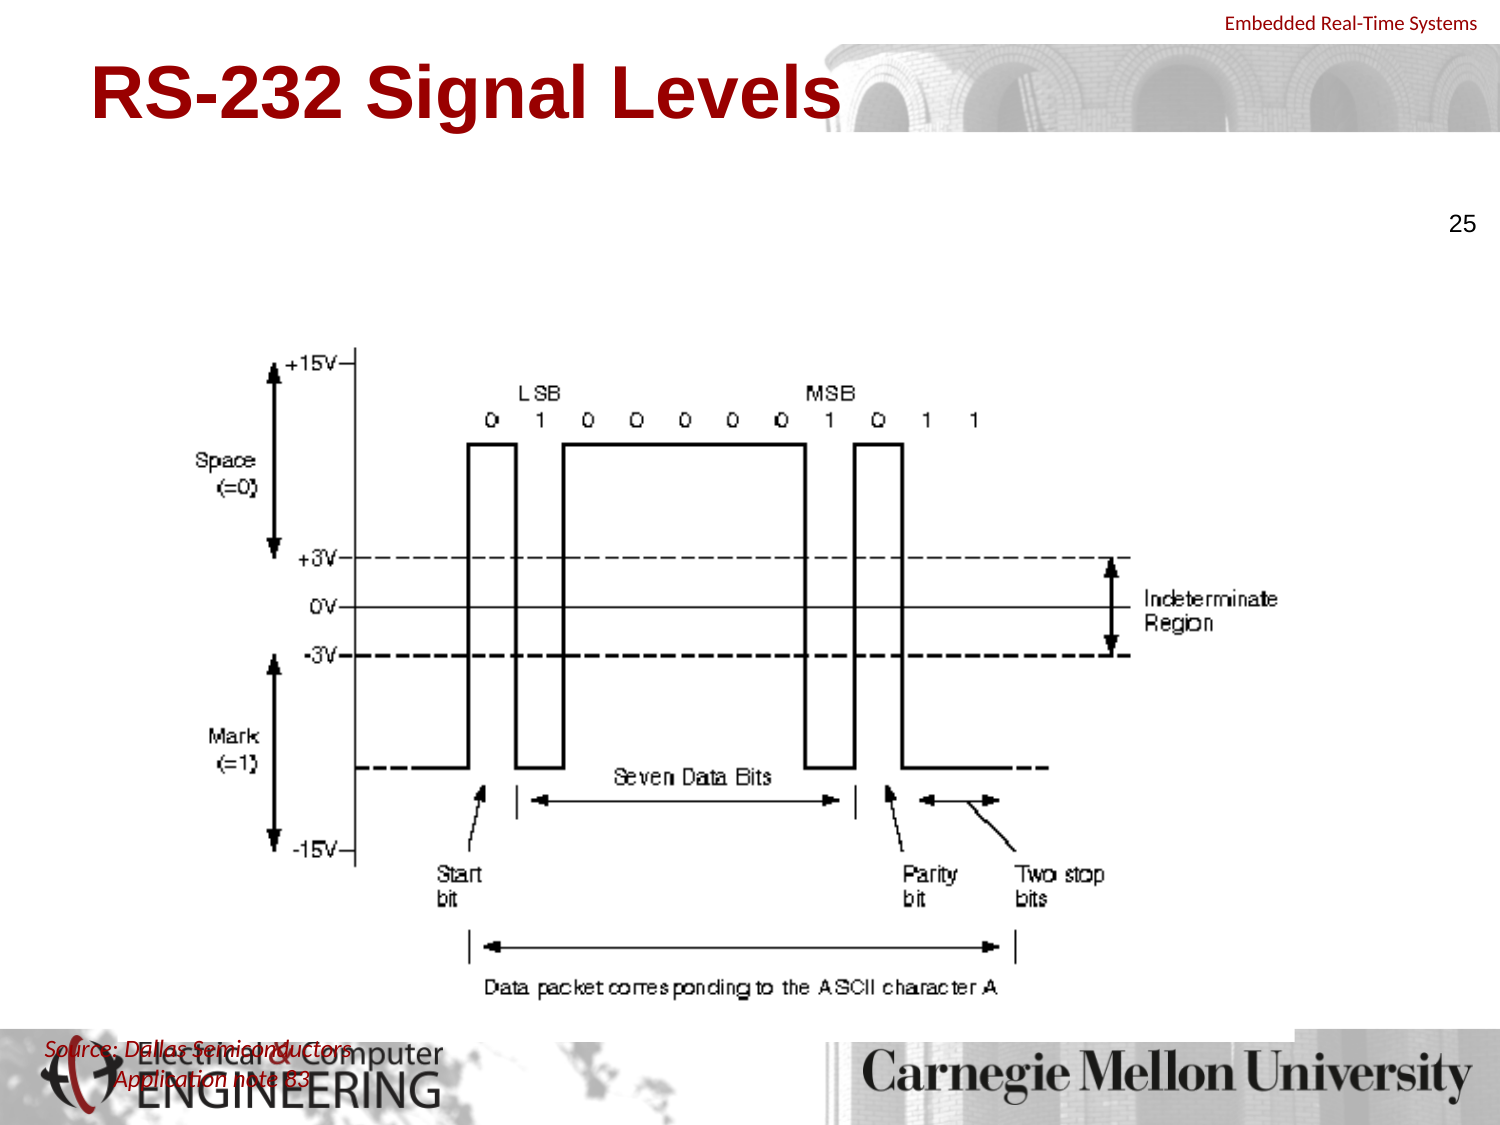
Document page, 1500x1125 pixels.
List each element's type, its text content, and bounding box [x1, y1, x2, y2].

title RS-232 Signal Levels [75, 45, 1425, 133]
picture [0, 1028, 1500, 1125]
slide_number 25 [1377, 192, 1492, 253]
text_box Source: Dallas Semiconductors Application note 83 [29, 1024, 367, 1100]
picture [664, 43, 1500, 133]
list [117, 273, 1295, 1042]
